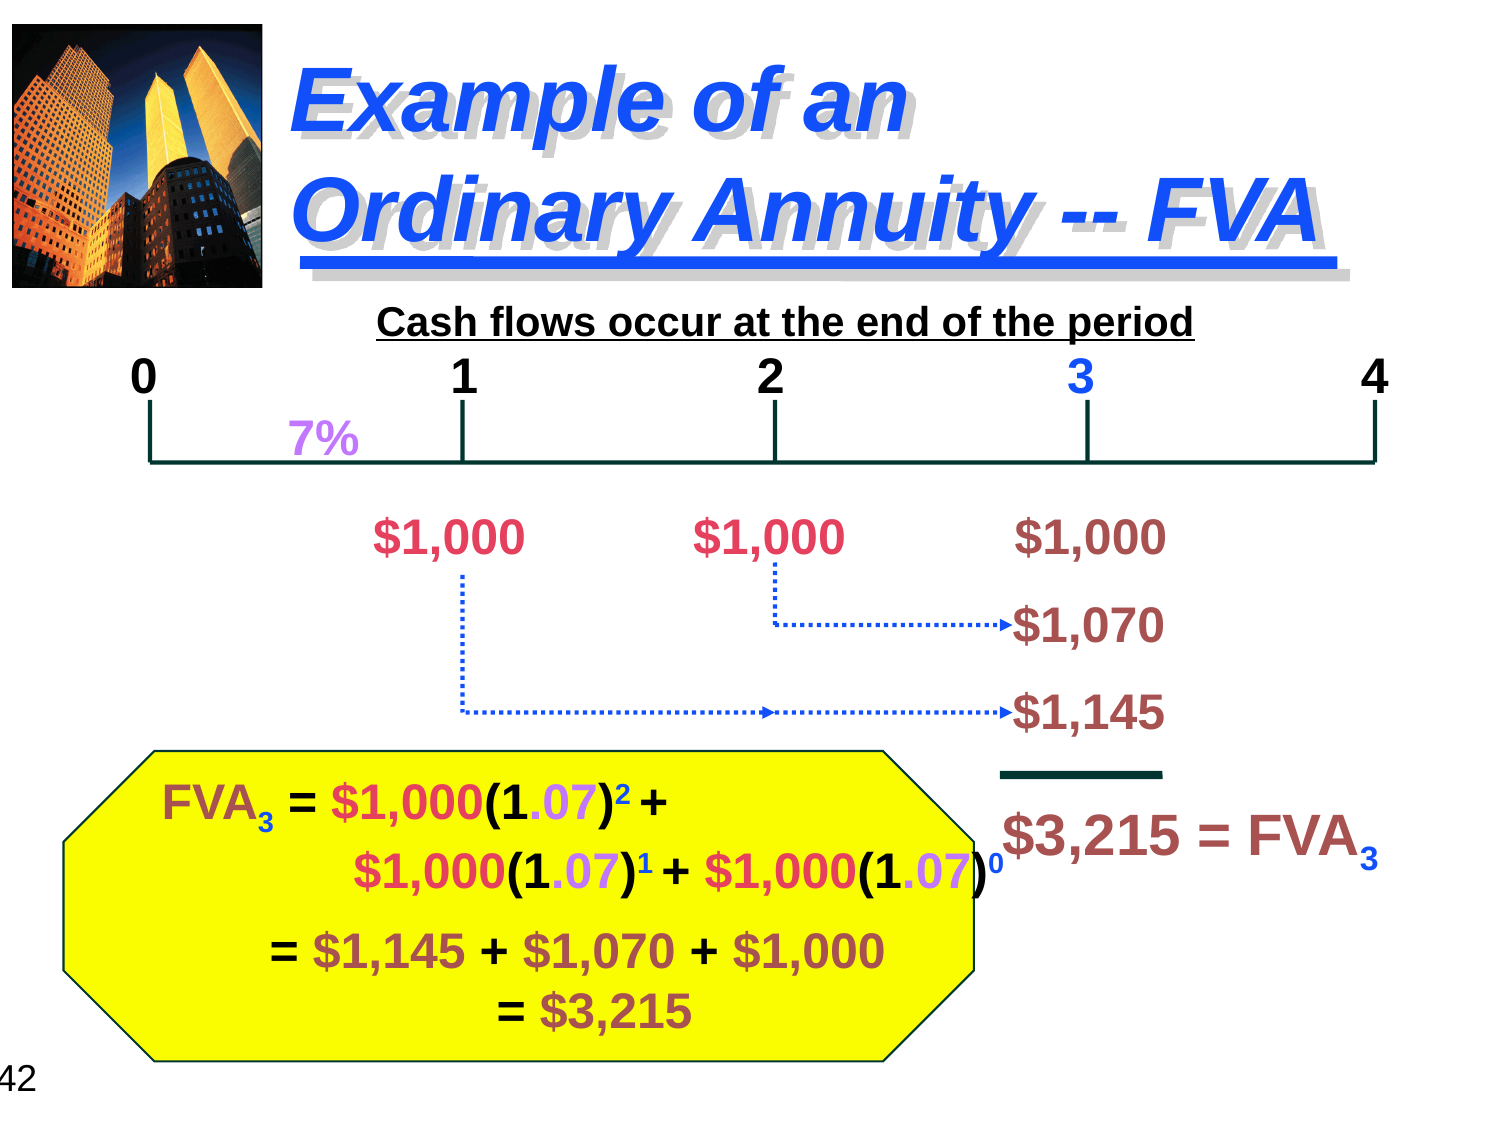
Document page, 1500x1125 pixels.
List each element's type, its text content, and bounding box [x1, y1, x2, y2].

text_box $1,070 [997, 585, 1181, 660]
text_box $3,215 = FVA3 [987, 790, 1411, 885]
text_box 7% [272, 397, 375, 473]
text_box $1,145 [997, 672, 1181, 748]
text_box [144, 751, 893, 761]
title Example of an Ordinary Annuity -- FVA [275, 12, 1388, 288]
picture [12, 24, 263, 288]
text_box $1,000 $1,000 $1,000 [358, 497, 1183, 573]
text_box Cash flows occur at the end of the period [361, 287, 1210, 352]
text_box [762, 706, 774, 719]
list FVA3 = $1,000(1.07)2 + $1,000(1.07)1 + $1,000(1.07)0 = $1,145 + $1,070 + $1,000 = $3,215 [61, 761, 1026, 1063]
text_box [1000, 706, 1013, 719]
text_box 0 1 2 3 4 [115, 336, 1404, 412]
